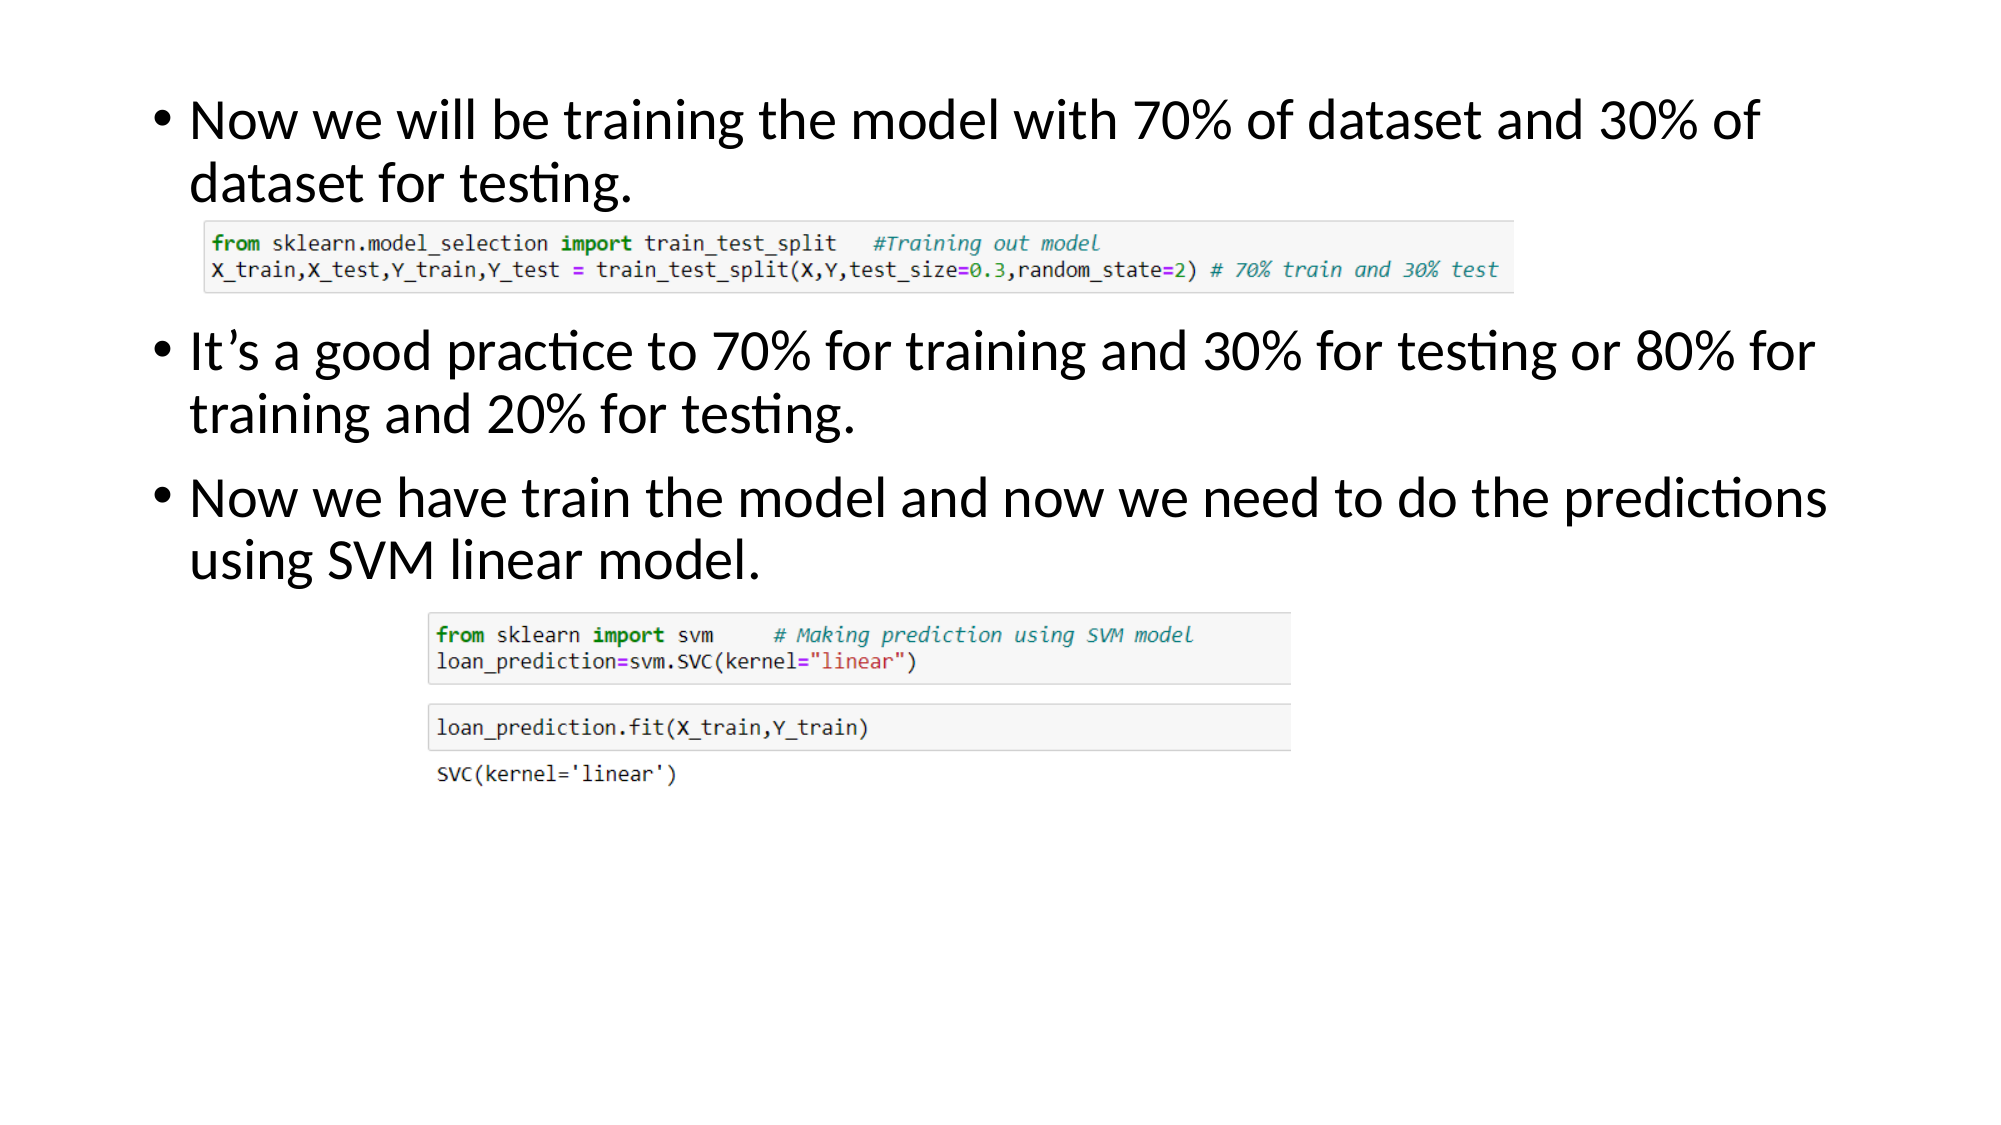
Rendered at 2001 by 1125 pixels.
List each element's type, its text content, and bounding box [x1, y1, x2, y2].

picture [199, 218, 1514, 301]
list Now we will be training the model with 70% of dataset and 30% of dataset for testing. It’s a good practice to 70% for training and 30% for testing or 80% for training and 20% for testing. Now we have train the model and now we need to do the predictions using SVM linear model. [137, 81, 1863, 1014]
picture [423, 611, 1291, 800]
